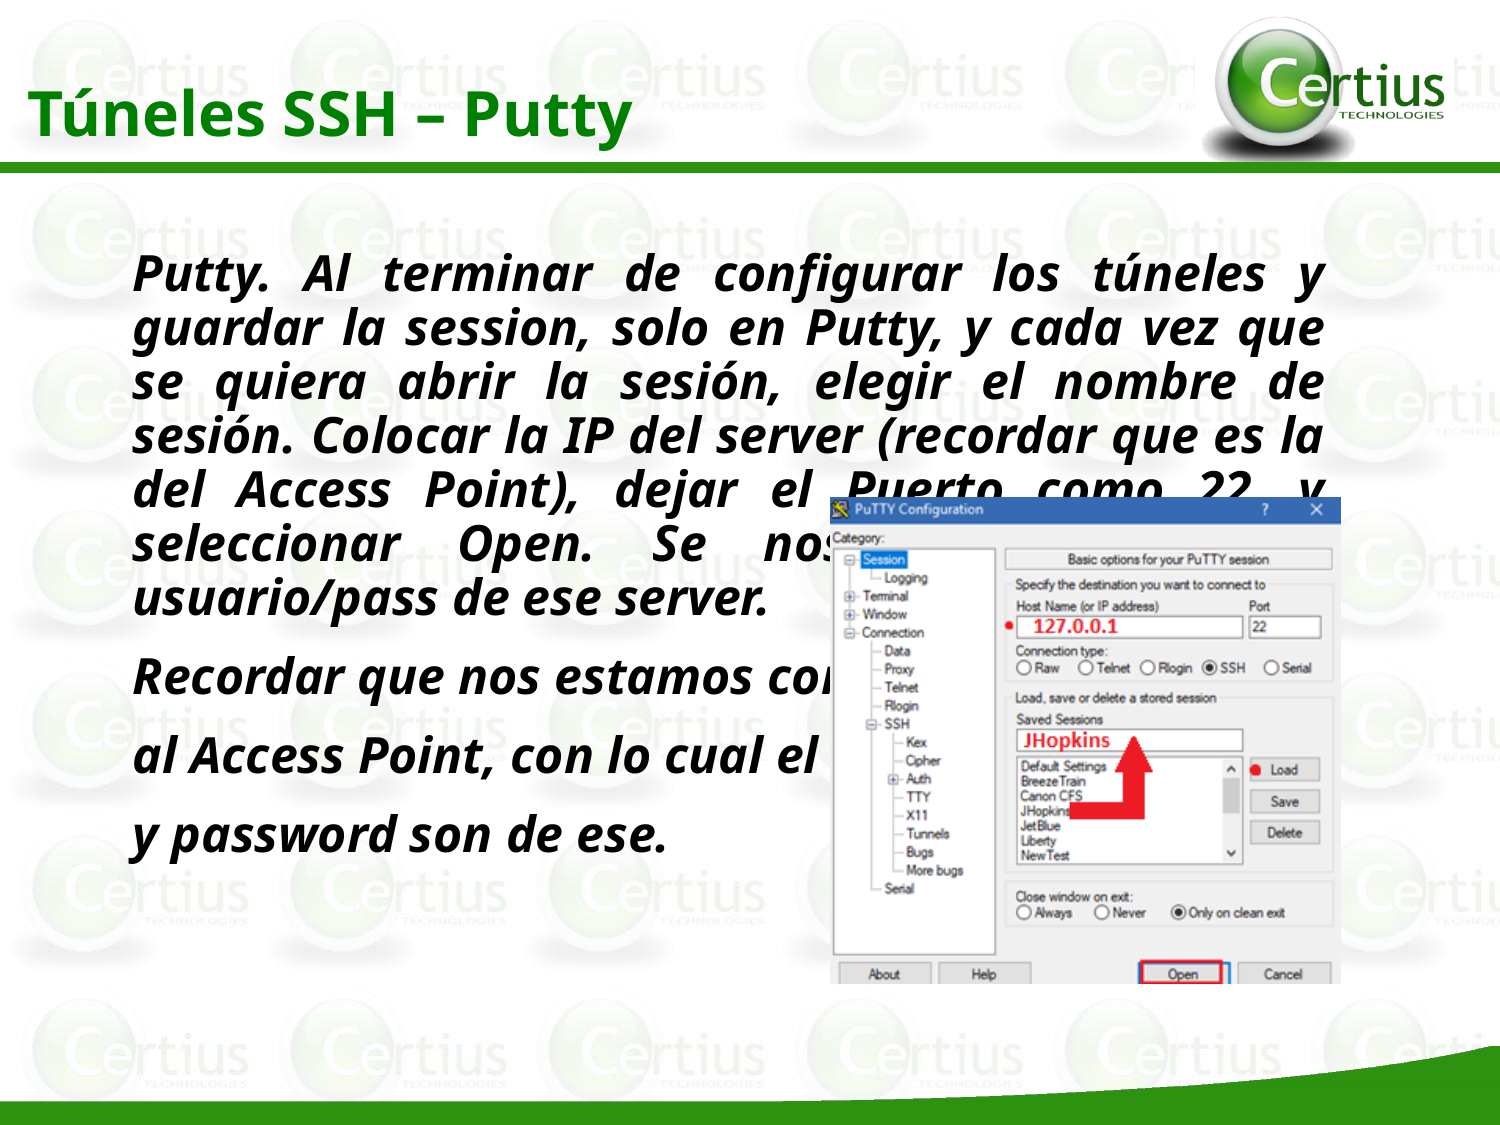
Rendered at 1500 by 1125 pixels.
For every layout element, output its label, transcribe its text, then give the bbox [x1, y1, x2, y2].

text_box Putty. Al terminar de configurar los túneles y guardar la session, solo en Putty, y cada vez que se quiera abrir la sesión, elegir el nombre de sesión. Colocar la IP del server (recordar que es la del Access Point), dejar el Puerto como 22, y seleccionar Open. Se nos va a pedir el usuario/pass de ese server. Recordar que nos estamos conectando al Access Point, con lo cual el usuario y password son de ese. [117, 240, 1341, 1033]
picture [0, 0, 1500, 1125]
text_box Túneles SSH – Putty [12, 18, 1180, 157]
